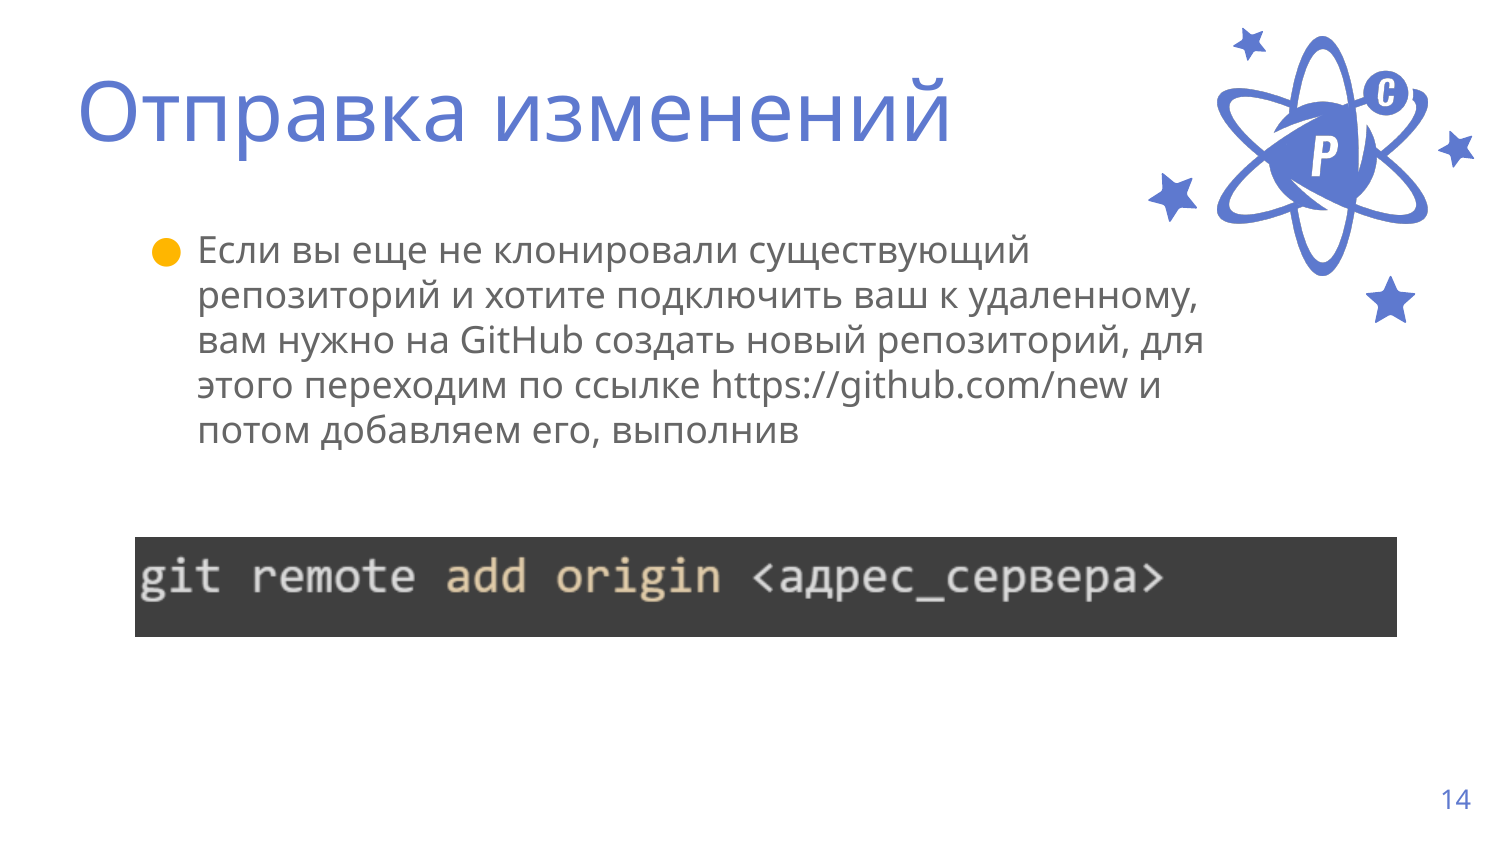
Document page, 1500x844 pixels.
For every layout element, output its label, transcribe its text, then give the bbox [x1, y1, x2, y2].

subtitle Если вы еще не клонировали существующий репозиторий и хотите подключить ваш к удаленному, вам нужно на GitHub создать новый репозиторий, для этого переходим по ссылке https://github.com/new и потом добавляем его, выполнив [135, 210, 1228, 490]
picture [134, 537, 1397, 637]
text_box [1148, 25, 1477, 324]
slide_number 14 [1411, 753, 1500, 844]
title Отправка изменений [61, 25, 1146, 173]
